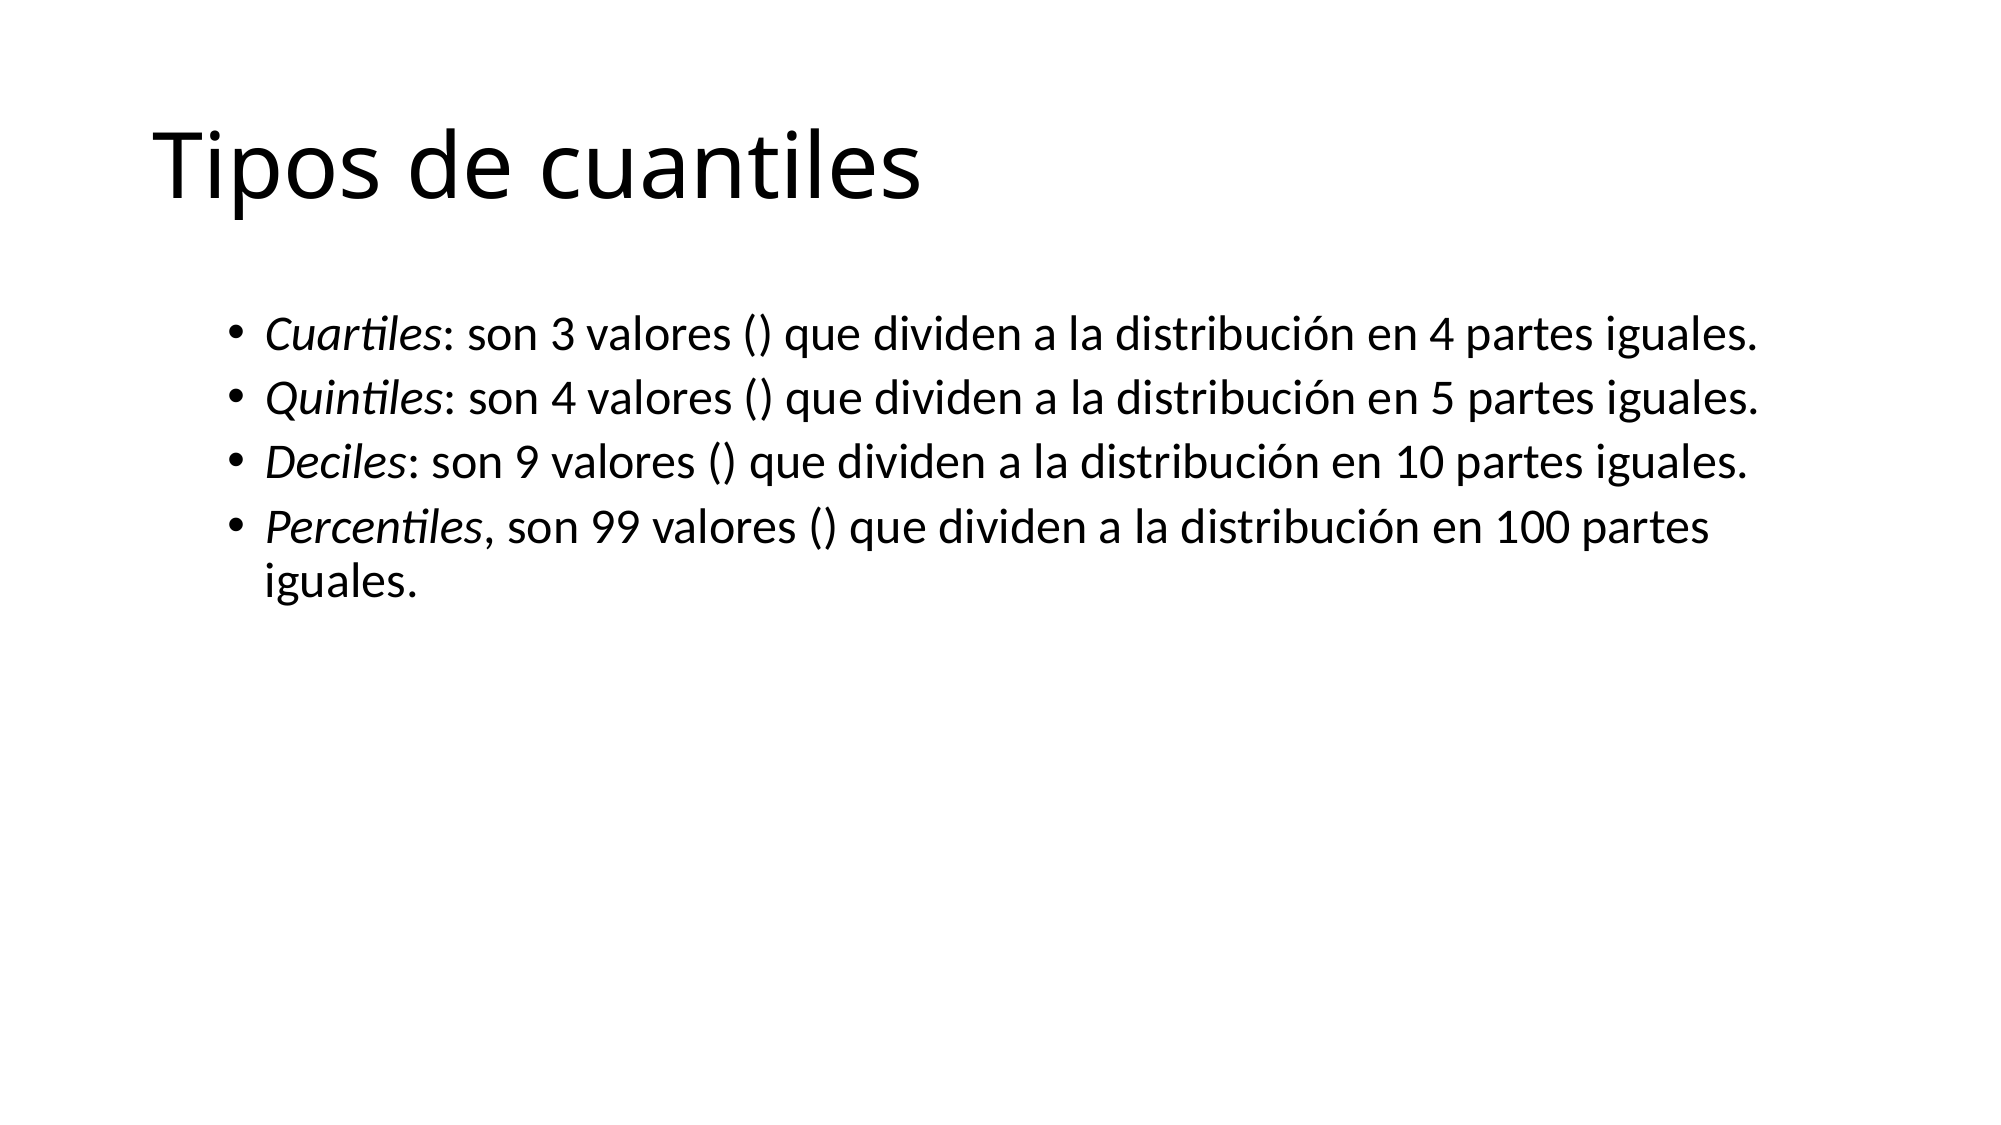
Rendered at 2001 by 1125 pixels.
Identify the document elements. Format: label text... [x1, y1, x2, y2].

title Tipos de cuantiles [137, 59, 1863, 278]
